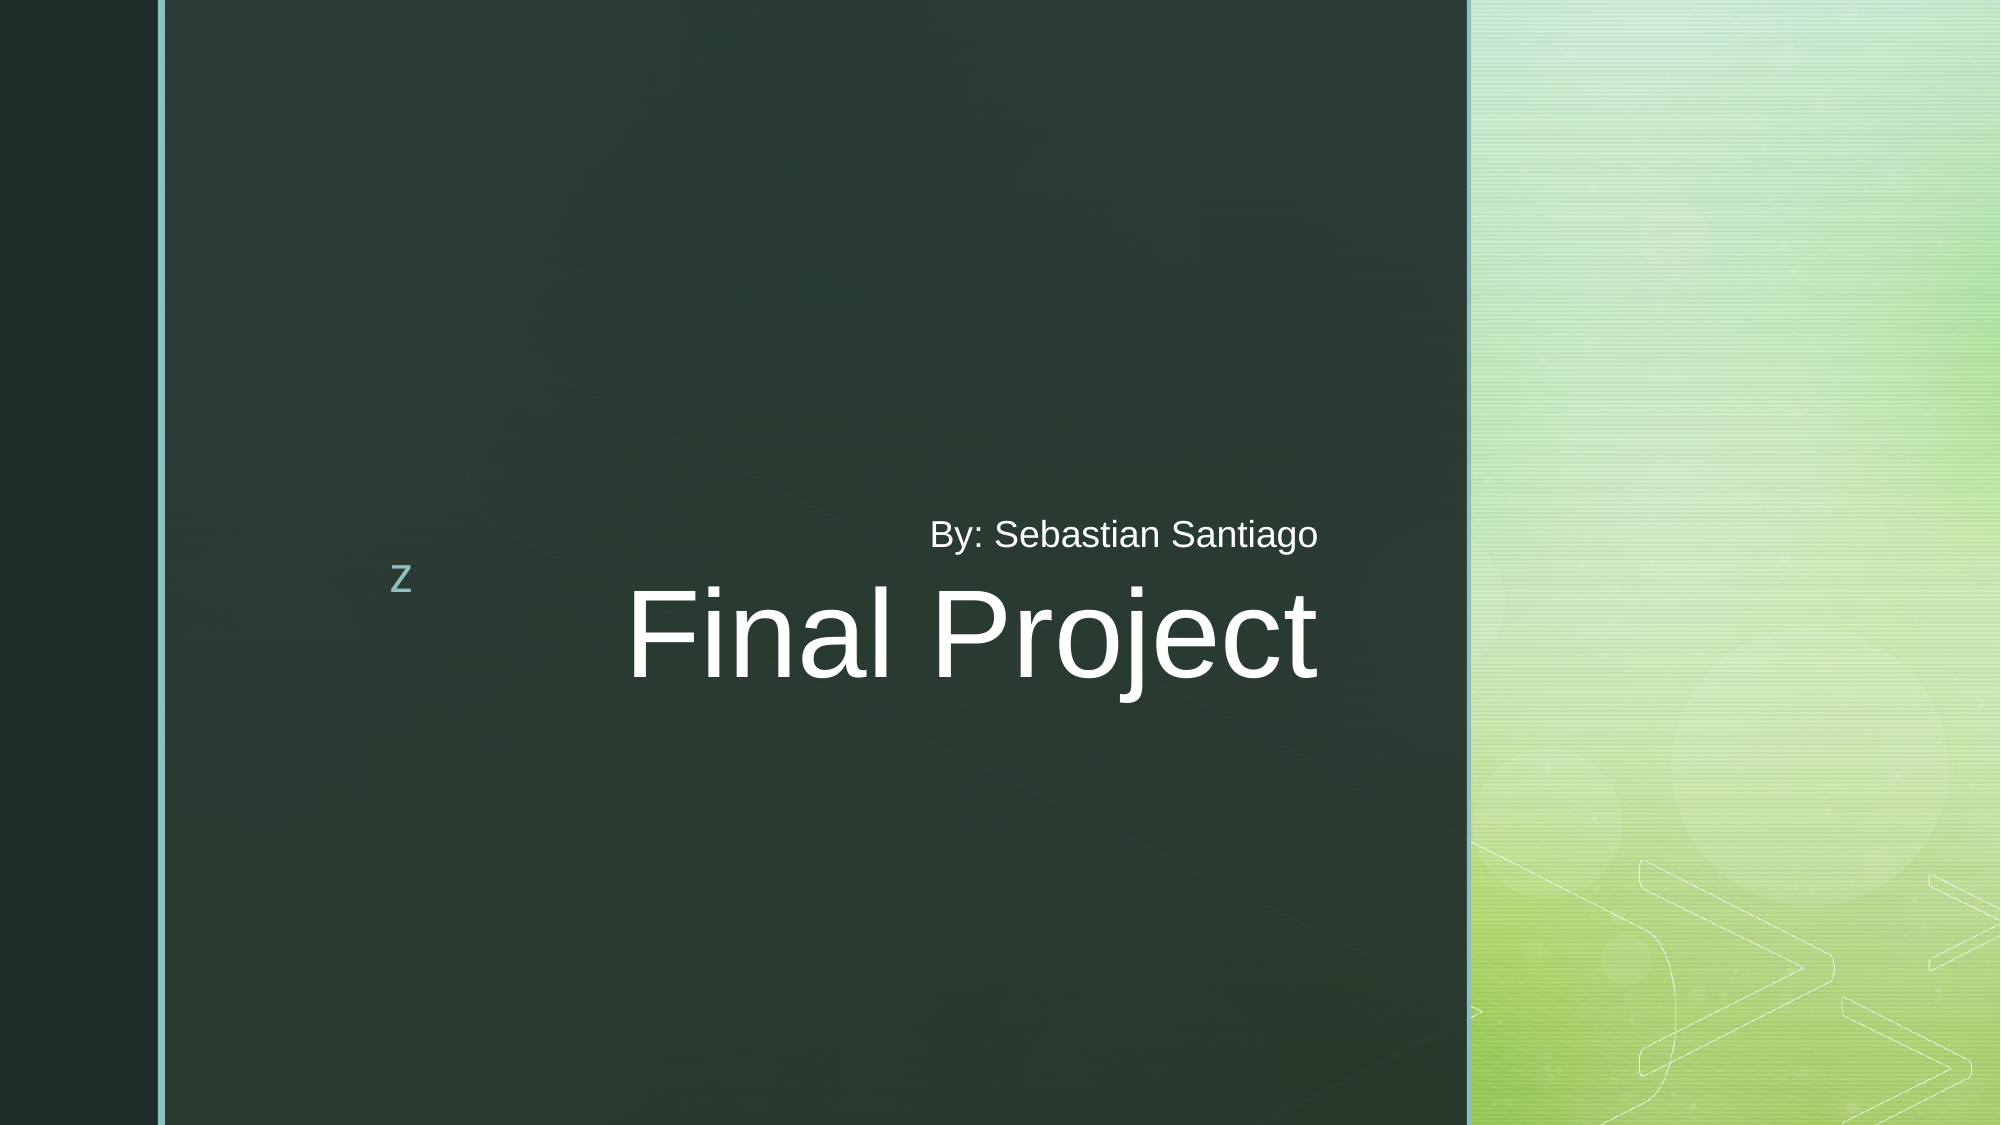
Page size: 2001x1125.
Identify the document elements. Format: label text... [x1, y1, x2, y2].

picture [1472, 0, 2001, 1125]
title Final Project [428, 562, 1334, 935]
subtitle By: Sebastian Santiago [454, 372, 1334, 563]
